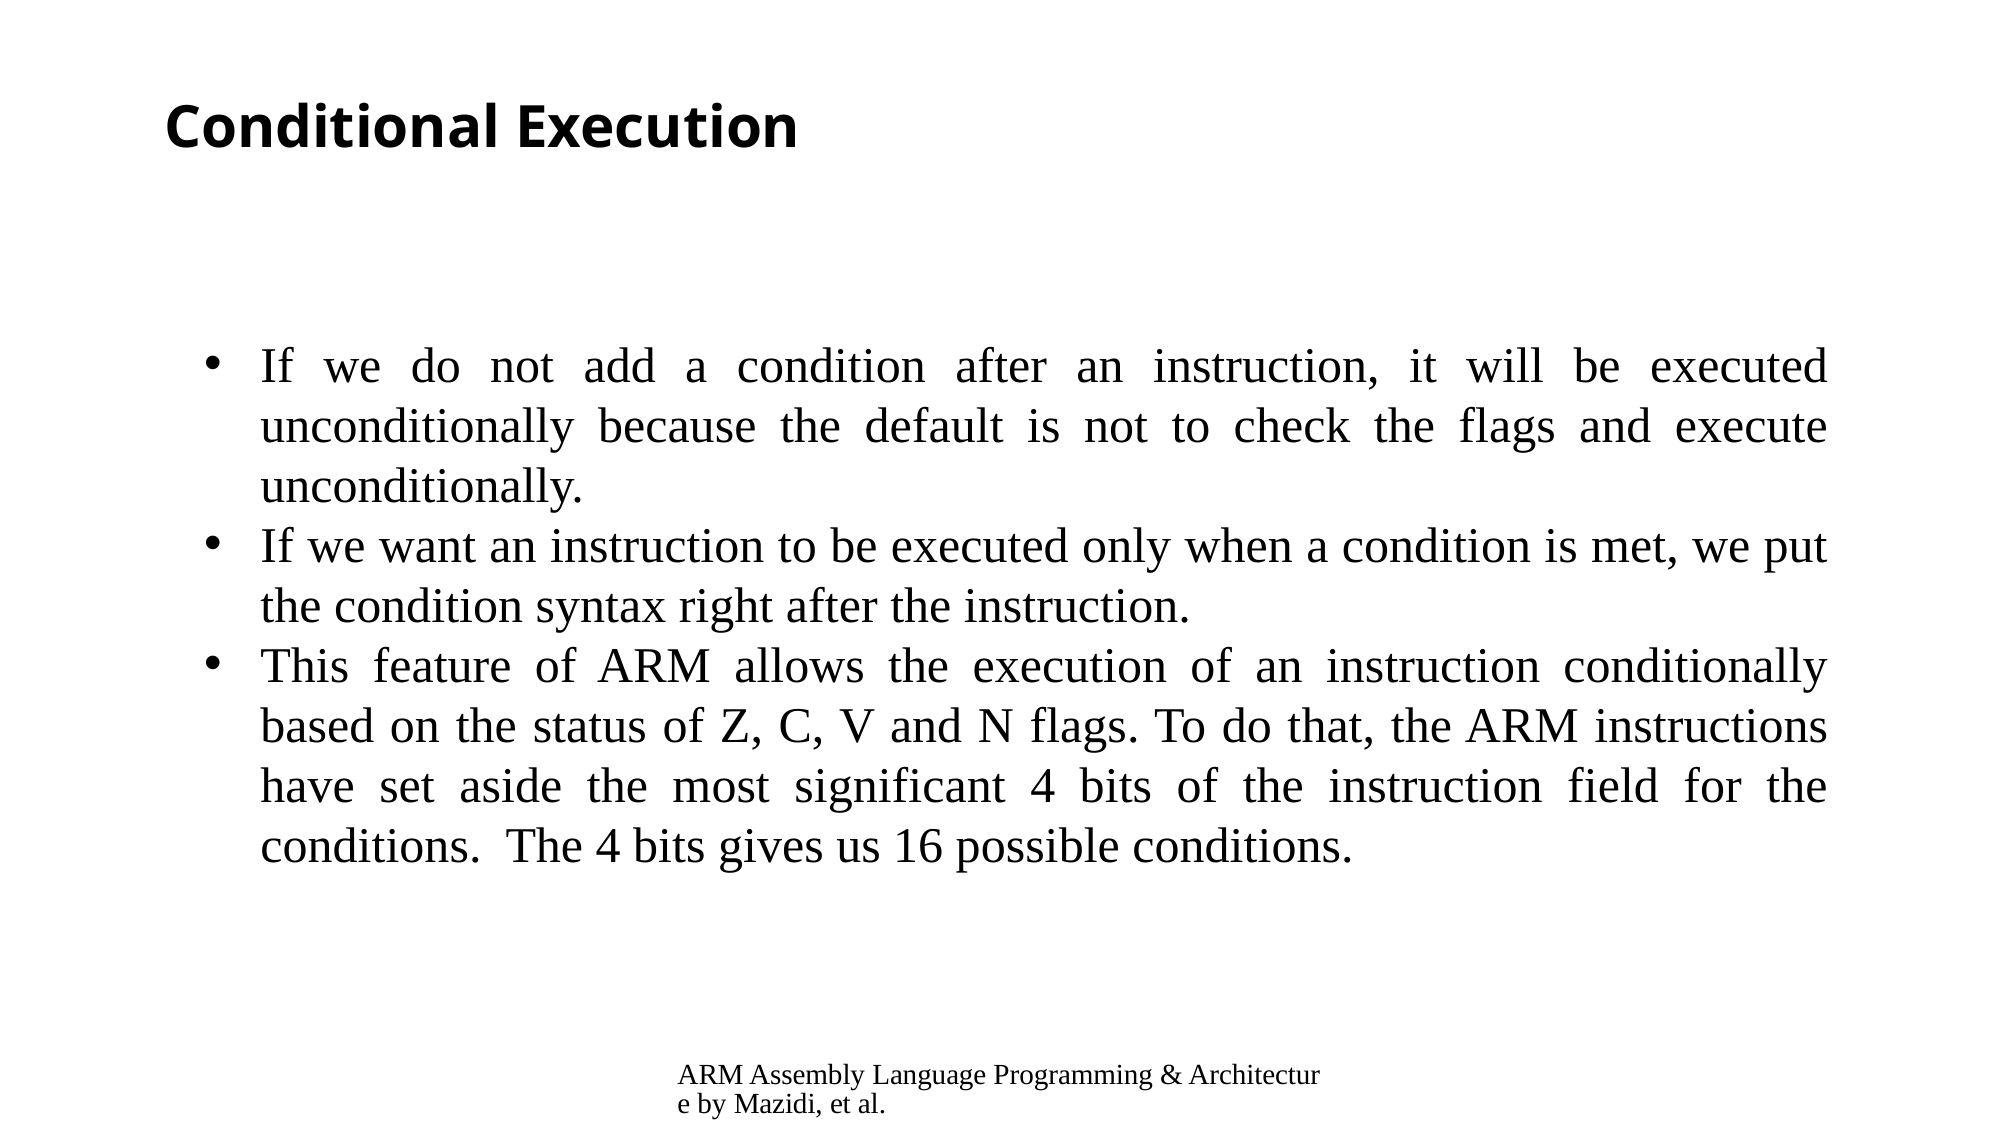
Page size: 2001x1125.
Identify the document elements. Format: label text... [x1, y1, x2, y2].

footer ARM Assembly Language Programming & Architecture by Mazidi, et al. [662, 1042, 1338, 1103]
text_box Conditional Execution [149, 82, 816, 167]
text_box If we do not add a condition after an instruction, it will be executed unconditionally because the default is not to check the flags and execute unconditionally. If we want an instruction to be executed only when a condition is met, we put the condition syntax right after the instruction. This feature of ARM allows the execution of an instruction conditionally based on the status of Z, C, V and N flags. To do that, the ARM instructions have set aside the most significant 4 bits of the instruction field for the conditions. The 4 bits gives us 16 possible conditions. [189, 325, 1844, 880]
